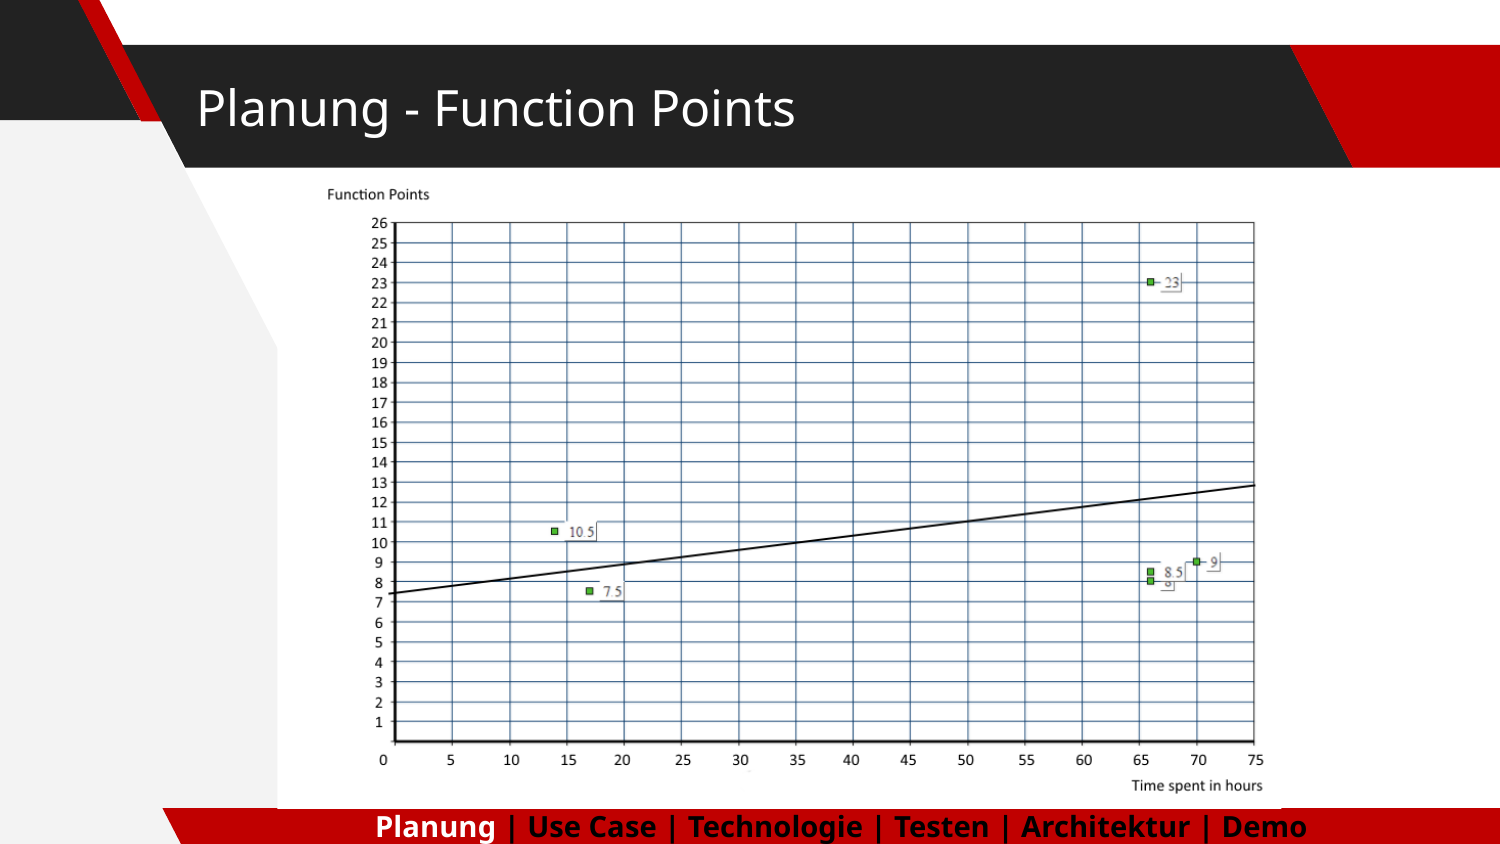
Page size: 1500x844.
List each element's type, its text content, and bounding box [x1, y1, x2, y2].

text_box Planung | Use Case | Technologie | Testen | Architektur | Demo [183, 800, 1500, 844]
title Planung - Function Points [181, 45, 1317, 169]
picture [277, 169, 1282, 810]
